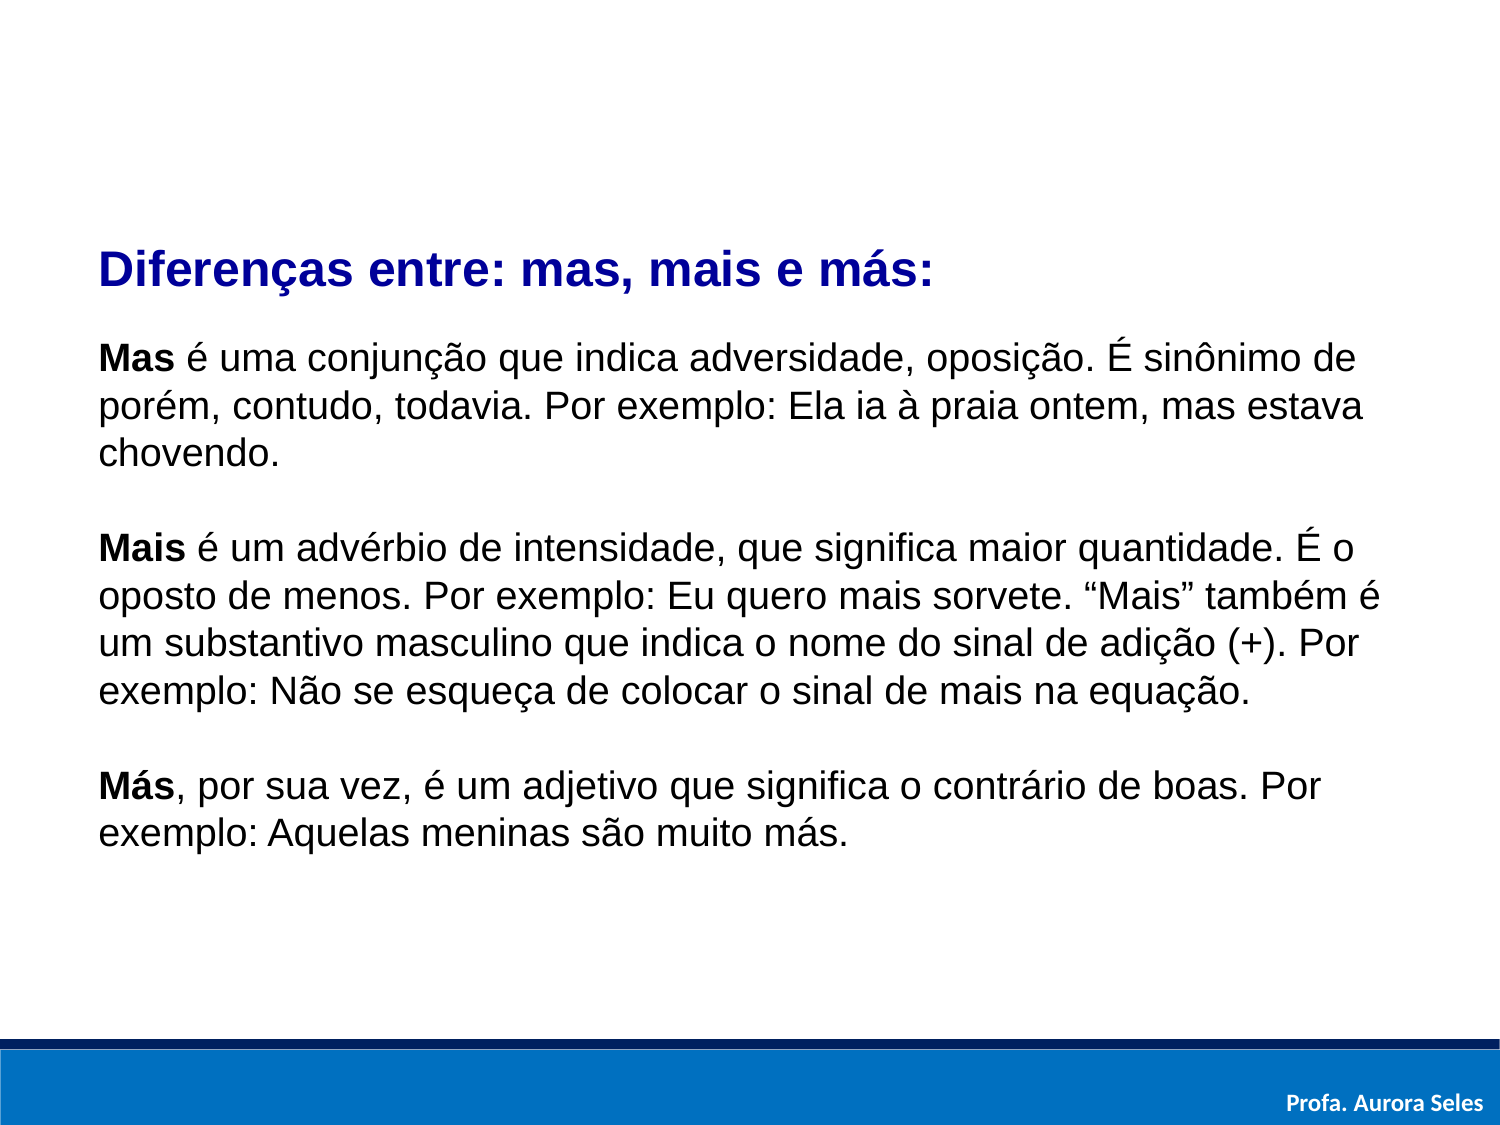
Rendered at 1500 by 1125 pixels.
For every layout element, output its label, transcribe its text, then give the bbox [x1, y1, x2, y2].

text_box Mas é uma conjunção que indica adversidade, oposição. É sinônimo de porém, contudo, todavia. Por exemplo: Ela ia à praia ontem, mas estava chovendo. Mais é um advérbio de intensidade, que significa maior quantidade. É o oposto de menos. Por exemplo: Eu quero mais sorvete. “Mais” também é um substantivo masculino que indica o nome do sinal de adição (+). Por exemplo: Não se esqueça de colocar o sinal de mais na equação. Más, por sua vez, é um adjetivo que significa o contrário de boas. Por exemplo: Aquelas meninas são muito más. [83, 324, 1454, 907]
text_box Diferenças entre: mas, mais e más: [83, 229, 1454, 324]
text_box Profa. Aurora Seles [1271, 1079, 1499, 1125]
